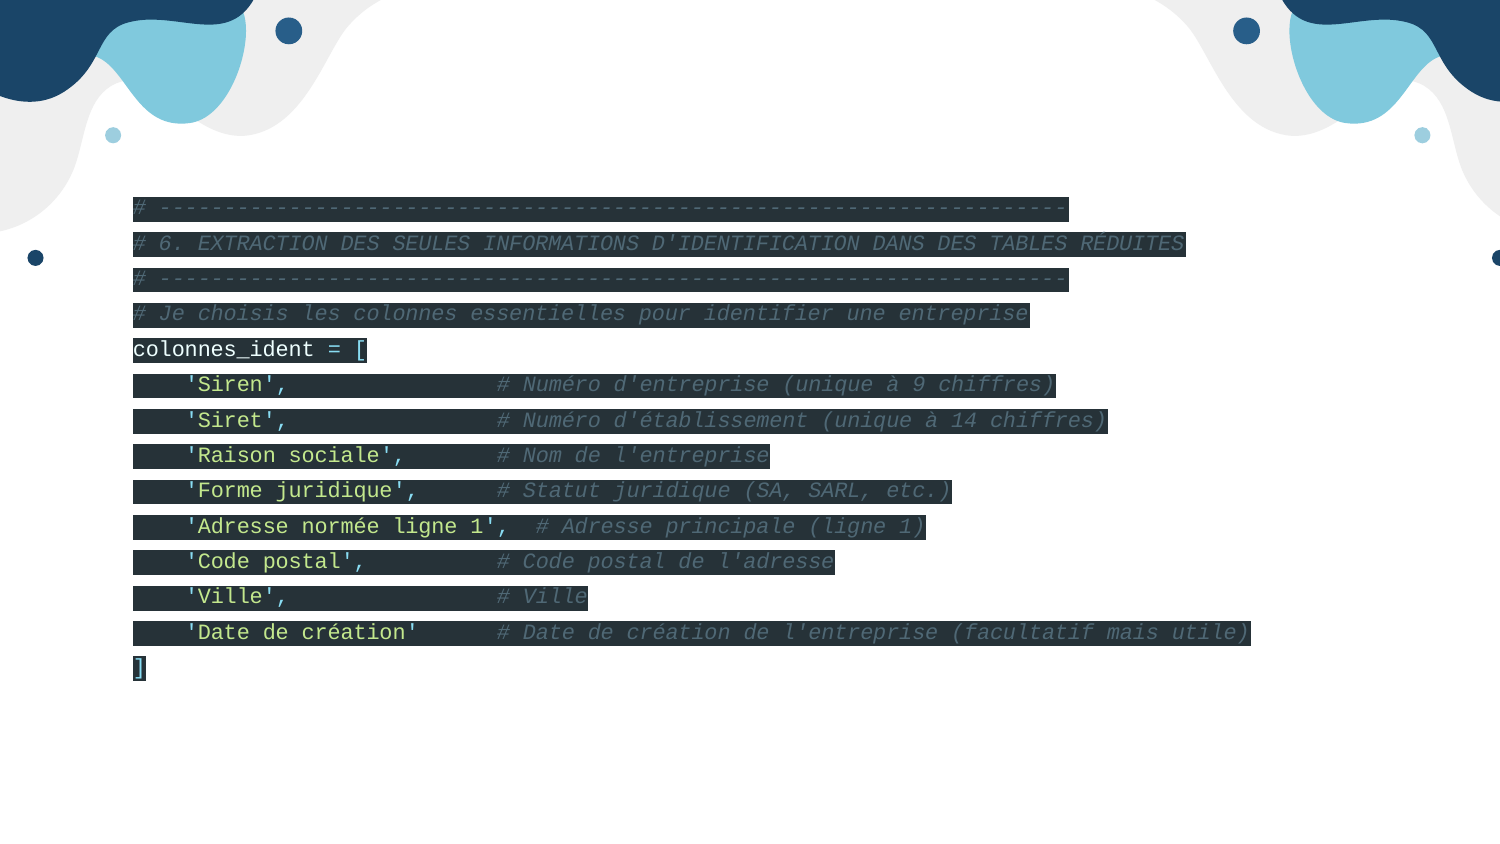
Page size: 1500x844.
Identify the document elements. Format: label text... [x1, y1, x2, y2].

list # ---------------------------------------------------------------------- # 6. EXTRACTION DES SEULES INFORMATIONS D'IDENTIFICATION DANS DES TABLES RÉDUITES # ---------------------------------------------------------------------- # Je choisis les colonnes essentielles pour identifier une entreprise colonnes_ident = [ 'Siren', # Numéro d'entreprise (unique à 9 chiffres) 'Siret', # Numéro d'établissement (unique à 14 chiffres) 'Raison sociale', # Nom de l'entreprise 'Forme juridique', # Statut juridique (SA, SARL, etc.) 'Adresse normée ligne 1', # Adresse principale (ligne 1) 'Code postal', # Code postal de l'adresse 'Ville', # Ville 'Date de création' # Date de création de l'entreprise (facultatif mais utile) ] [117, 168, 1383, 787]
